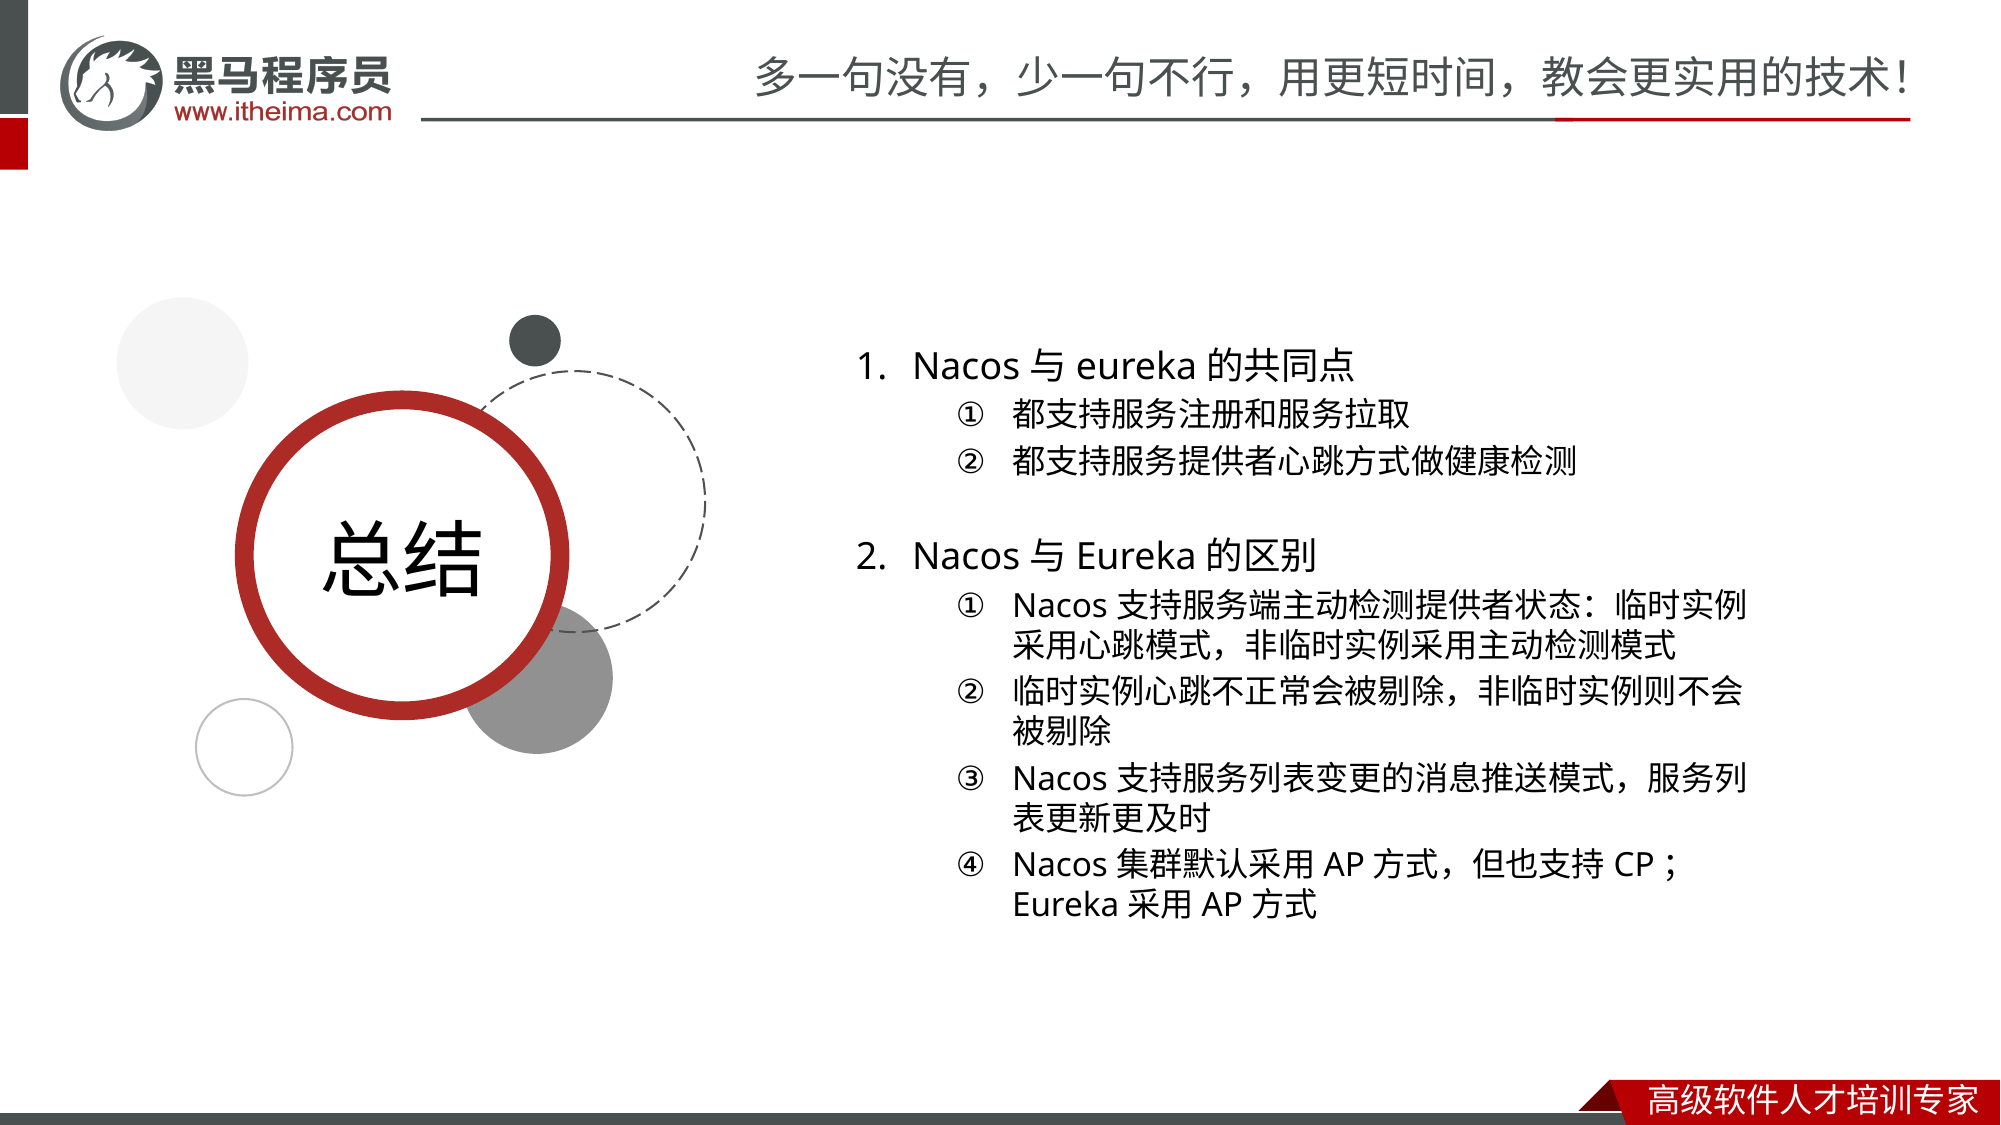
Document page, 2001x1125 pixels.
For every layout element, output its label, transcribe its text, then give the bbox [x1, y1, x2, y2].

picture [14, 0, 453, 179]
list Nacos与eureka的共同点 都支持服务注册和服务拉取 都支持服务提供者心跳方式做健康检测 Nacos与Eureka的区别 Nacos支持服务端主动检测提供者状态：临时实例采用心跳模式，非临时实例采用主动检测模式 临时实例心跳不正常会被剔除，非临时实例则不会被剔除 Nacos支持服务列表变更的消息推送模式，服务列表更新更及时 Nacos集群默认采用AP方式，但也支持CP；Eureka采用AP方式 [841, 239, 1786, 980]
